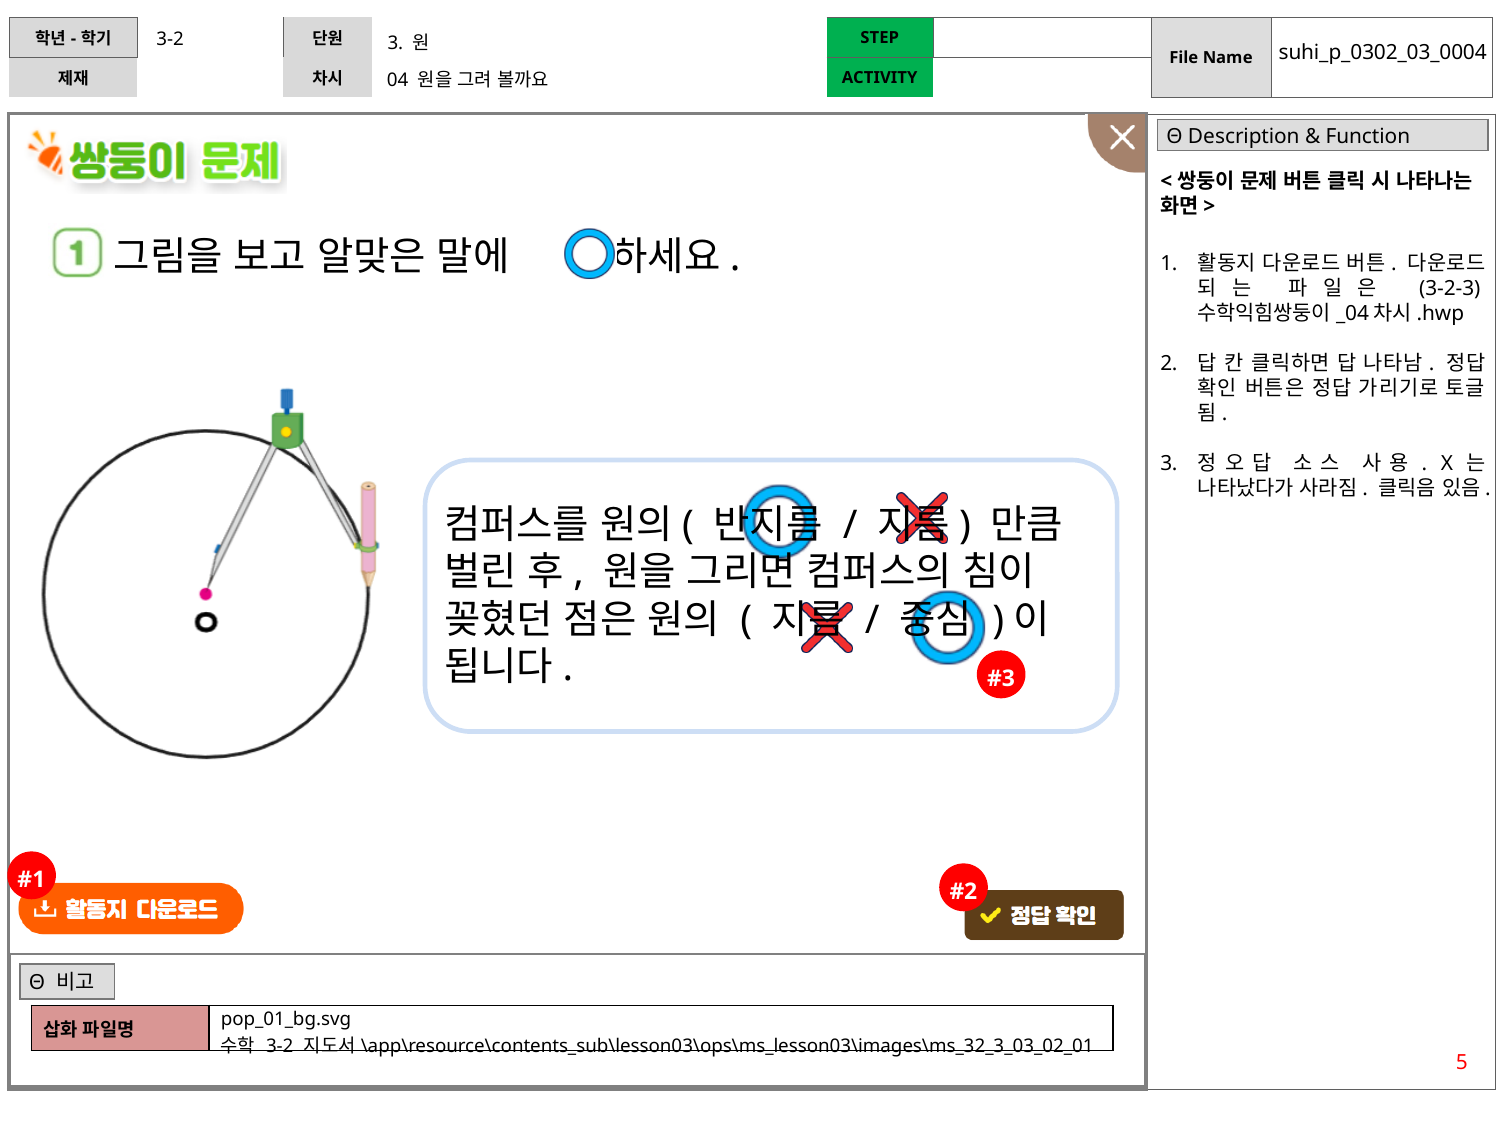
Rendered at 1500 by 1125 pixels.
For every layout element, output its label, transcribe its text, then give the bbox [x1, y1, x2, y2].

picture [963, 887, 1126, 941]
picture [801, 601, 853, 653]
picture [16, 116, 287, 194]
text_box #3 [974, 648, 1028, 701]
table_header Θ Description & Function [1158, 120, 1487, 150]
text_box 3-2 [141, 18, 284, 55]
picture [13, 876, 247, 941]
picture [896, 492, 948, 544]
picture [560, 224, 617, 281]
text_box 컴퍼스를 원의( 반지름 / 지름) 만큼 벌린 후, 원을 그리면 컴퍼스의 침이 꽂혔던 점은 원의 ( 지름 / 중심 )이 됩니다. [430, 491, 1111, 696]
text_box 그림을 보고 알맞은 말에 표 하세요. [108, 223, 561, 286]
text_box 3. 원 [372, 23, 828, 48]
text_box <쌍둥이 문제 버튼 클릭 시 나타나는 화면> 활동지 다운로드 버튼. 다운로드 되는 파일은 (3-2-3)수학익힘쌍둥이_04차시.hwp 답 칸 클릭하면 답 나타남. 정답 확인 버튼은 정답 가리기로 토글 됨. 정오답 소스 사용. X는 나타났다가 사라짐. 클릭음 있음. [1145, 160, 1500, 532]
text_box 04 원을 그려 볼까요 [372, 60, 821, 96]
picture [23, 368, 426, 781]
text_box #2 [937, 861, 990, 913]
table_header 삽화 파일명 [32, 1006, 208, 1050]
text_box 그림을 보고 알맞은 말에 표 하세요. [615, 223, 1134, 286]
table_header pop_01_bg.svg 수학 3-2 지도서\app\resource\contents_sub\lesson03\ops\ms_lesson03\images\ms_32_3_03_02_01 [210, 1006, 1112, 1050]
text_box #1 [5, 849, 58, 887]
picture [48, 223, 106, 283]
picture [736, 479, 822, 563]
picture [905, 586, 990, 670]
text_box suhi_p_0302_03_0004 [1263, 30, 1500, 71]
text_box [430, 457, 1120, 734]
picture [1084, 113, 1145, 173]
